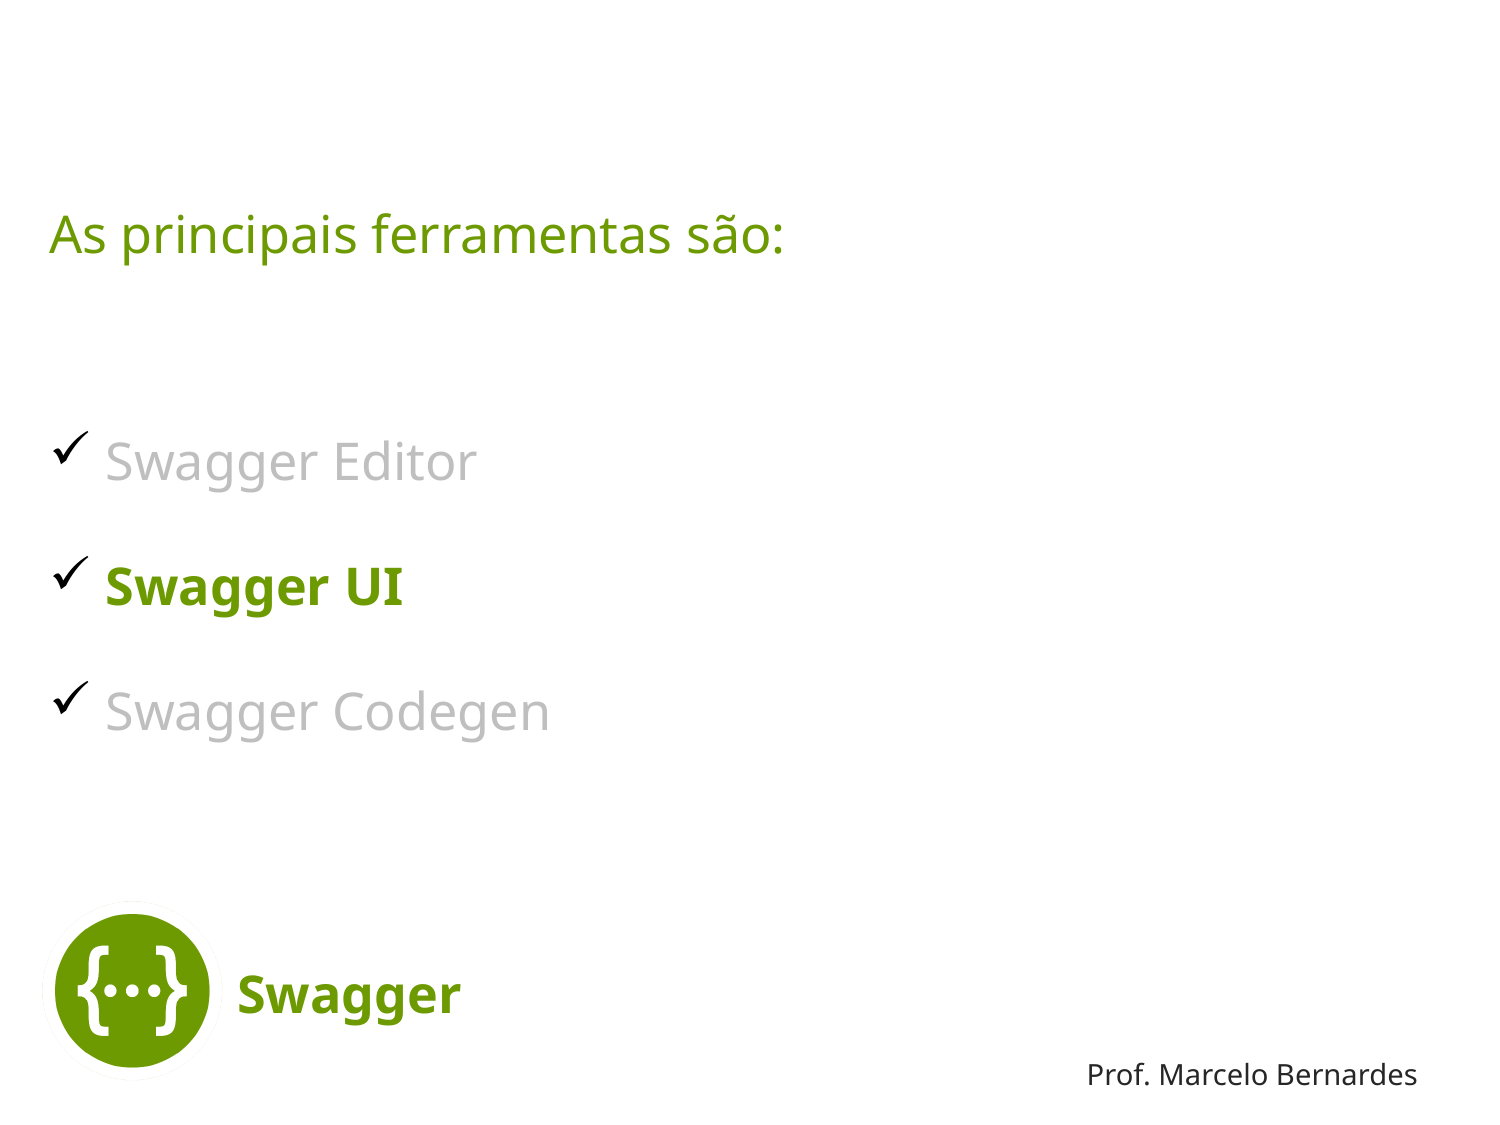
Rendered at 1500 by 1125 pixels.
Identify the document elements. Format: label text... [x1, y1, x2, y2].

text_box Prof. Marcelo Bernardes [1071, 1048, 1459, 1099]
text_box As principais ferramentas são: [34, 186, 1466, 287]
text_box Swagger [227, 946, 512, 1035]
picture [41, 899, 223, 1082]
text_box Swagger Editor Swagger UI Swagger Codegen [34, 413, 1466, 794]
